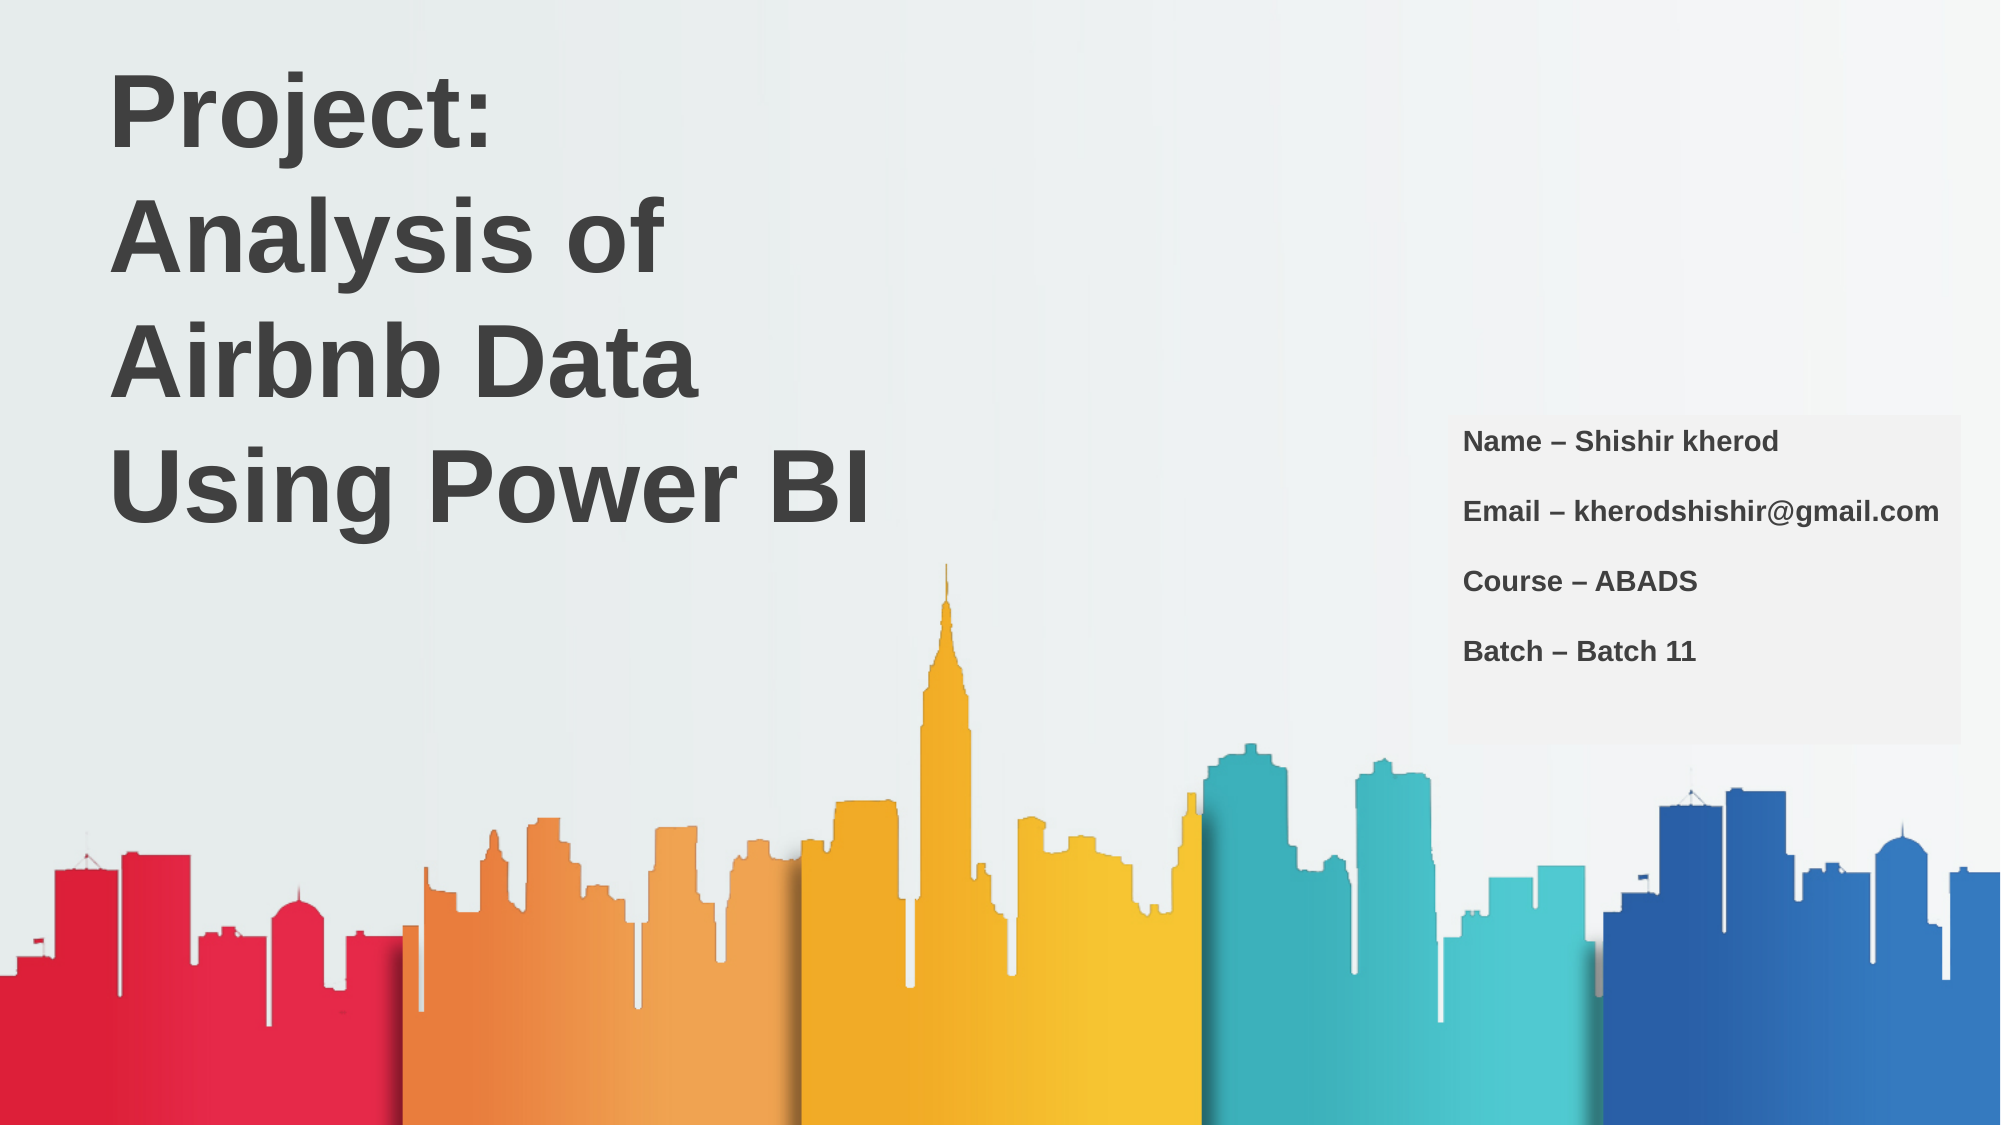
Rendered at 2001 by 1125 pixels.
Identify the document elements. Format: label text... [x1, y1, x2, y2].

picture [0, 0, 2001, 1125]
text_box Project: Analysis of Airbnb Data Using Power BI [93, 36, 903, 551]
text_box Name – Shishir kherod Email – kherodshishir@gmail.com Course – ABADS Batch – Batch 11 [1448, 415, 1961, 745]
